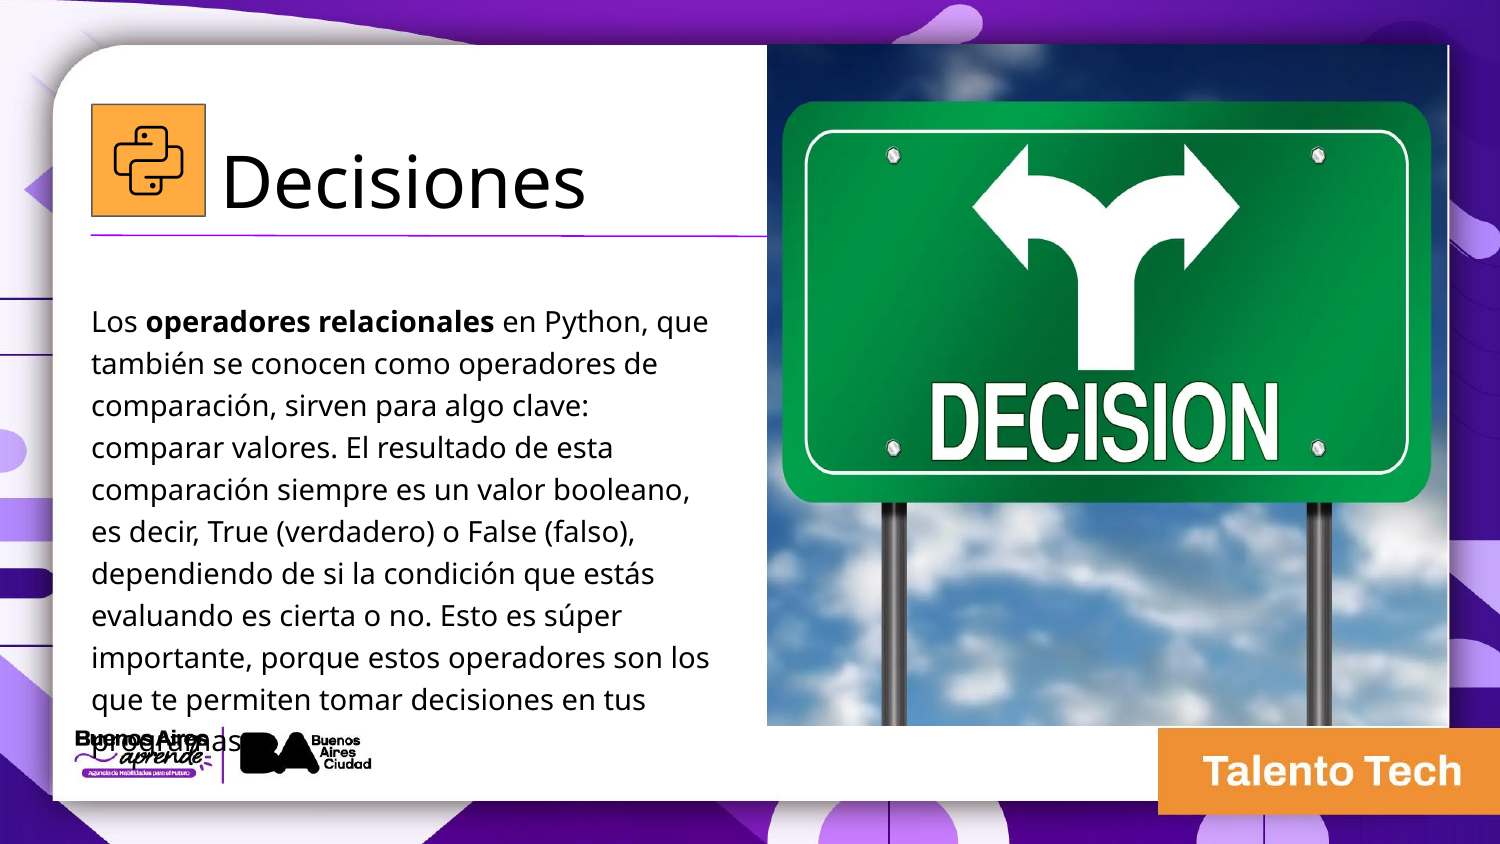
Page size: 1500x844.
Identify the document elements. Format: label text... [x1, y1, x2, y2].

picture [766, 44, 1448, 726]
text_box Los operadores relacionales en Python, que también se conocen como operadores de comparación, sirven para algo clave: comparar valores. El resultado de esta comparación siempre es un valor booleano, es decir, True (verdadero) o False (falso), dependiendo de si la condición que estás evaluando es cierta o no. Esto es súper importante, porque estos operadores son los que te permiten tomar decisiones en tus programas. [91, 296, 729, 758]
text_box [90, 103, 207, 218]
text_box Decisiones [220, 118, 761, 223]
text_box [0, 0, 1500, 844]
picture [104, 115, 193, 205]
